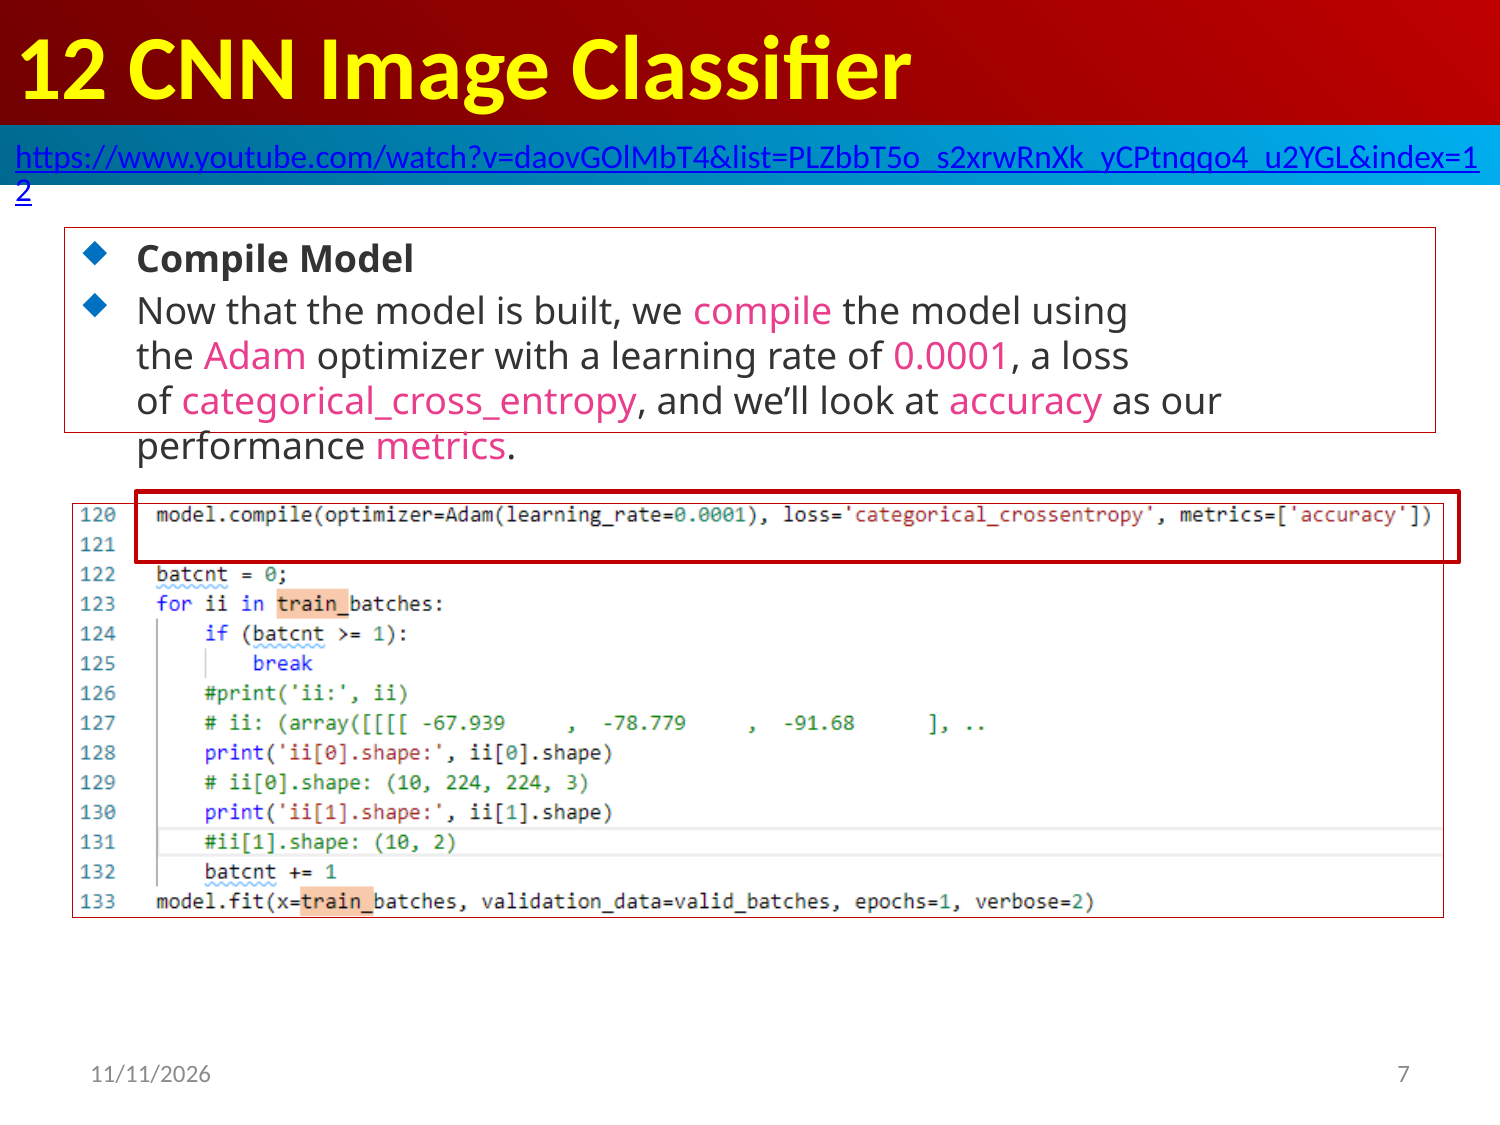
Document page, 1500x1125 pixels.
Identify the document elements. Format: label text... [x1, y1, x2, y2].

text_box https://www.youtube.com/watch?v=daovGOlMbT4&list=PLZbbT5o_s2xrwRnXk_yCPtnqqo4_u2YGL&index=12 [0, 125, 1500, 185]
slide_number 7 [1074, 1042, 1425, 1103]
text_box [134, 489, 1461, 564]
title 12 CNN Image Classifier [0, 0, 1500, 125]
subtitle Compile Model Now that the model is built, we compile the model using the Adam optimizer with a learning rate of 0.0001, a loss of categorical_cross_entropy, and we’ll look at accuracy as our performance metrics. [64, 227, 1436, 433]
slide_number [75, 1042, 425, 1103]
picture [72, 503, 1444, 918]
